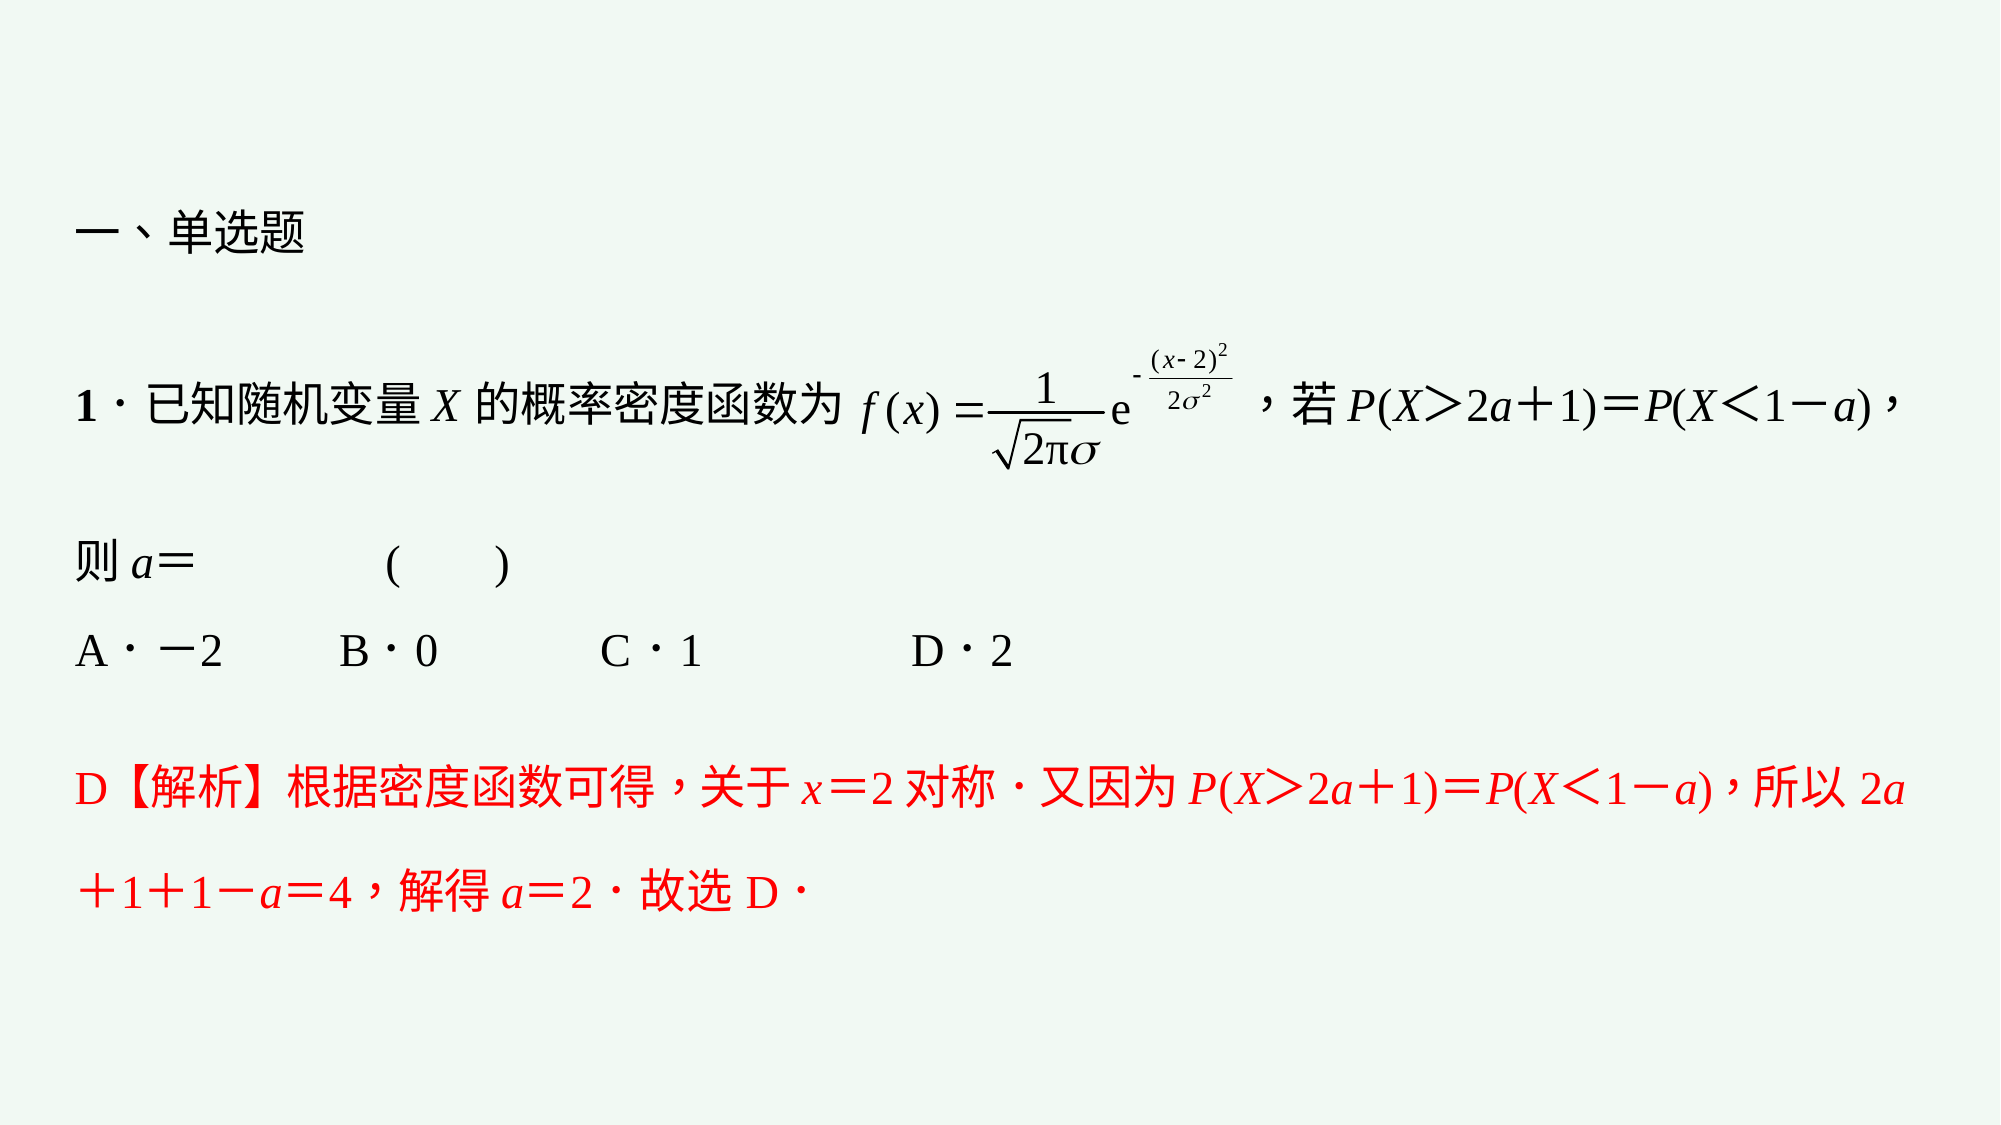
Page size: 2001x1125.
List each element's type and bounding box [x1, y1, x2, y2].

text_box [74, 198, 1907, 272]
text_box [74, 300, 1907, 687]
text_box [74, 733, 1906, 946]
